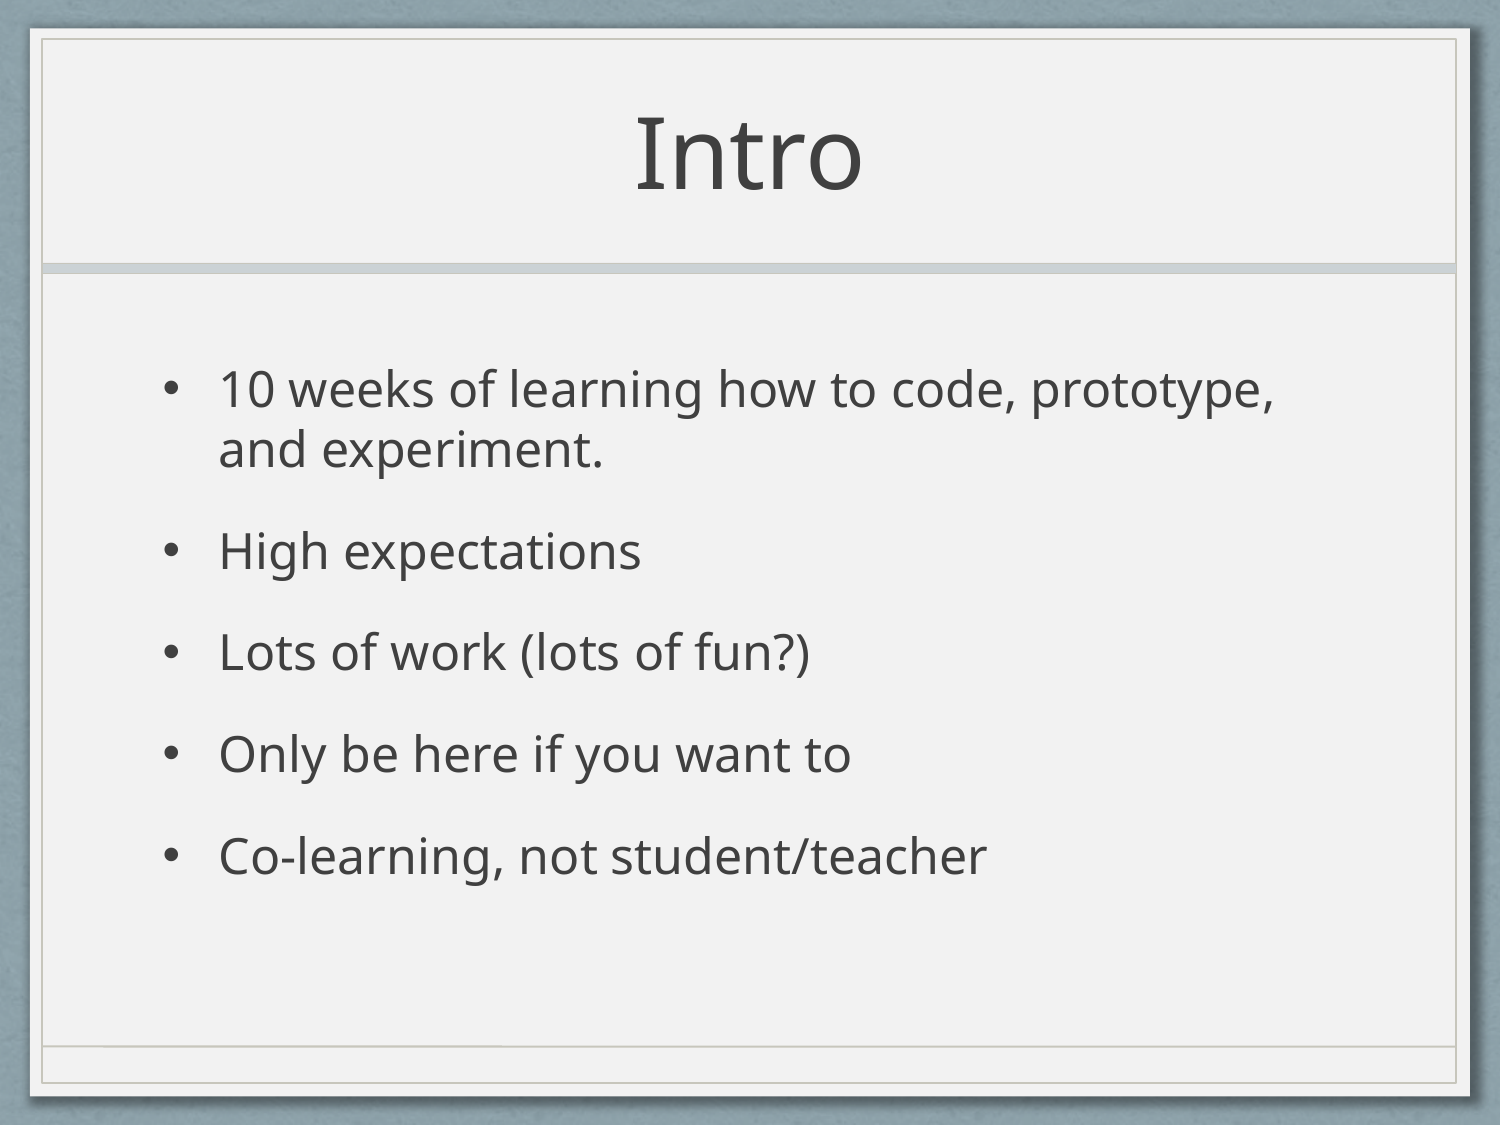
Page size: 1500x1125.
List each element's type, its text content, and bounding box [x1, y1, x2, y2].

title Intro [147, 40, 1353, 260]
list 10 weeks of learning how to code, prototype, and experiment. High expectations Lots of work (lots of fun?) Only be here if you want to Co-learning, not student/teacher [147, 350, 1353, 995]
